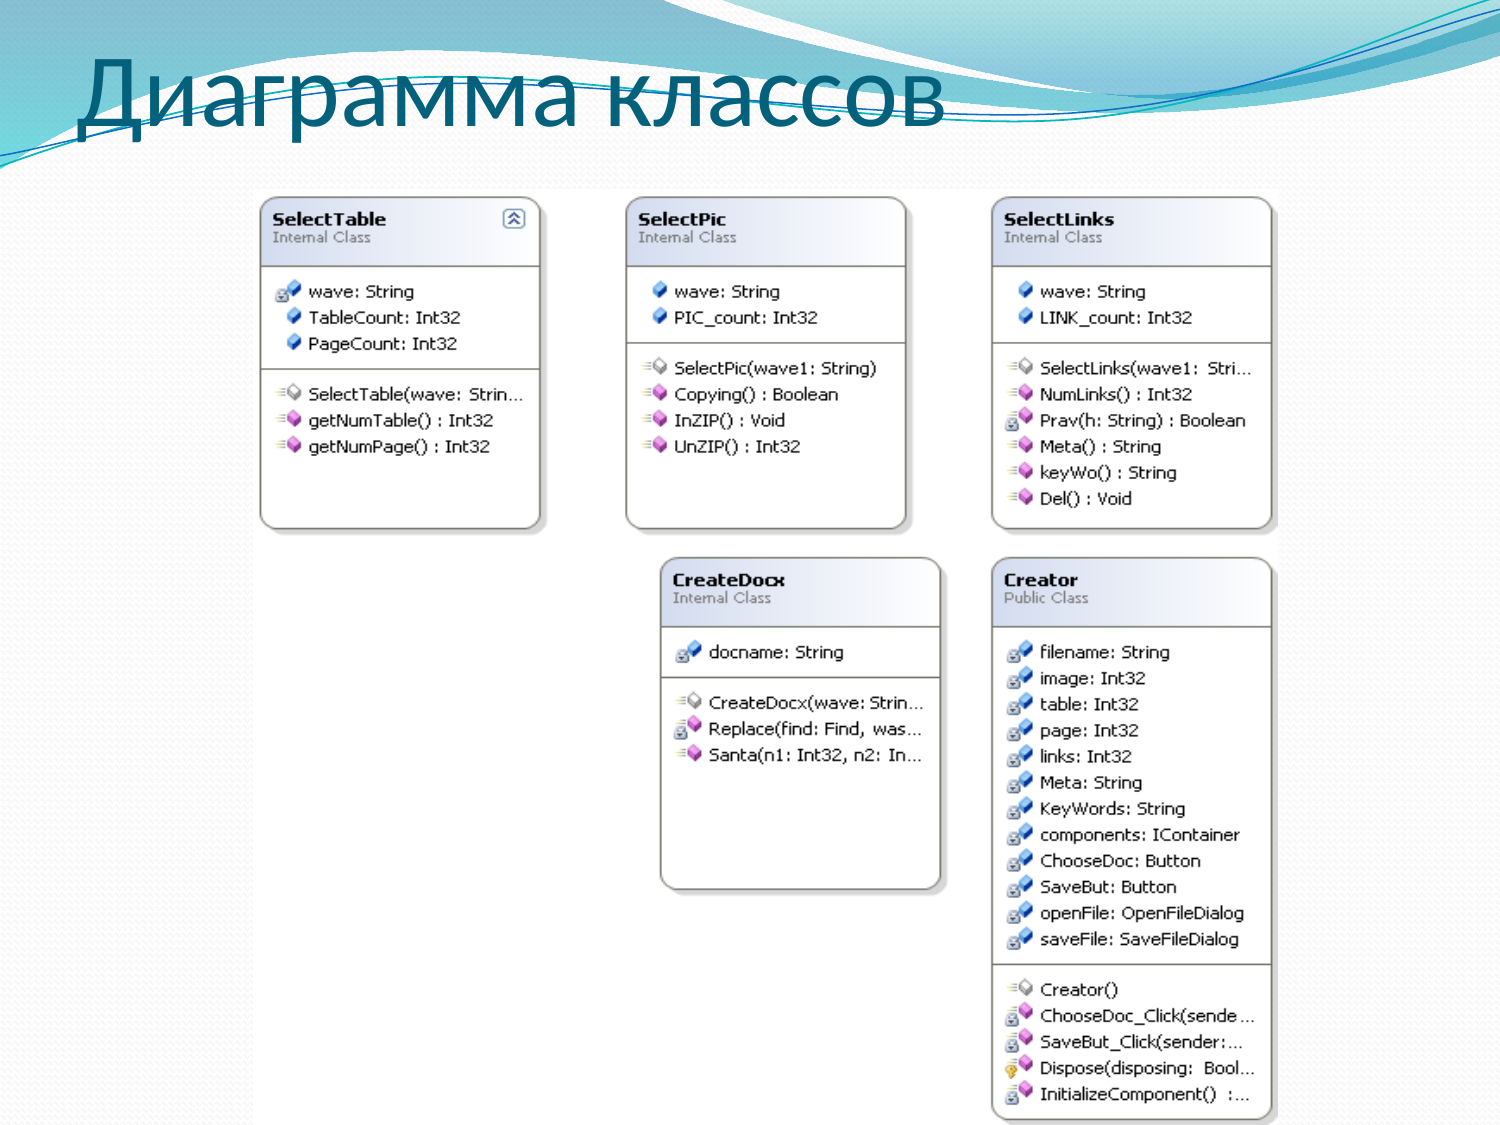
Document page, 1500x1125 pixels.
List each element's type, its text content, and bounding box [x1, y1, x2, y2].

title Диаграмма классов [76, 0, 1427, 148]
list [253, 189, 1278, 1125]
